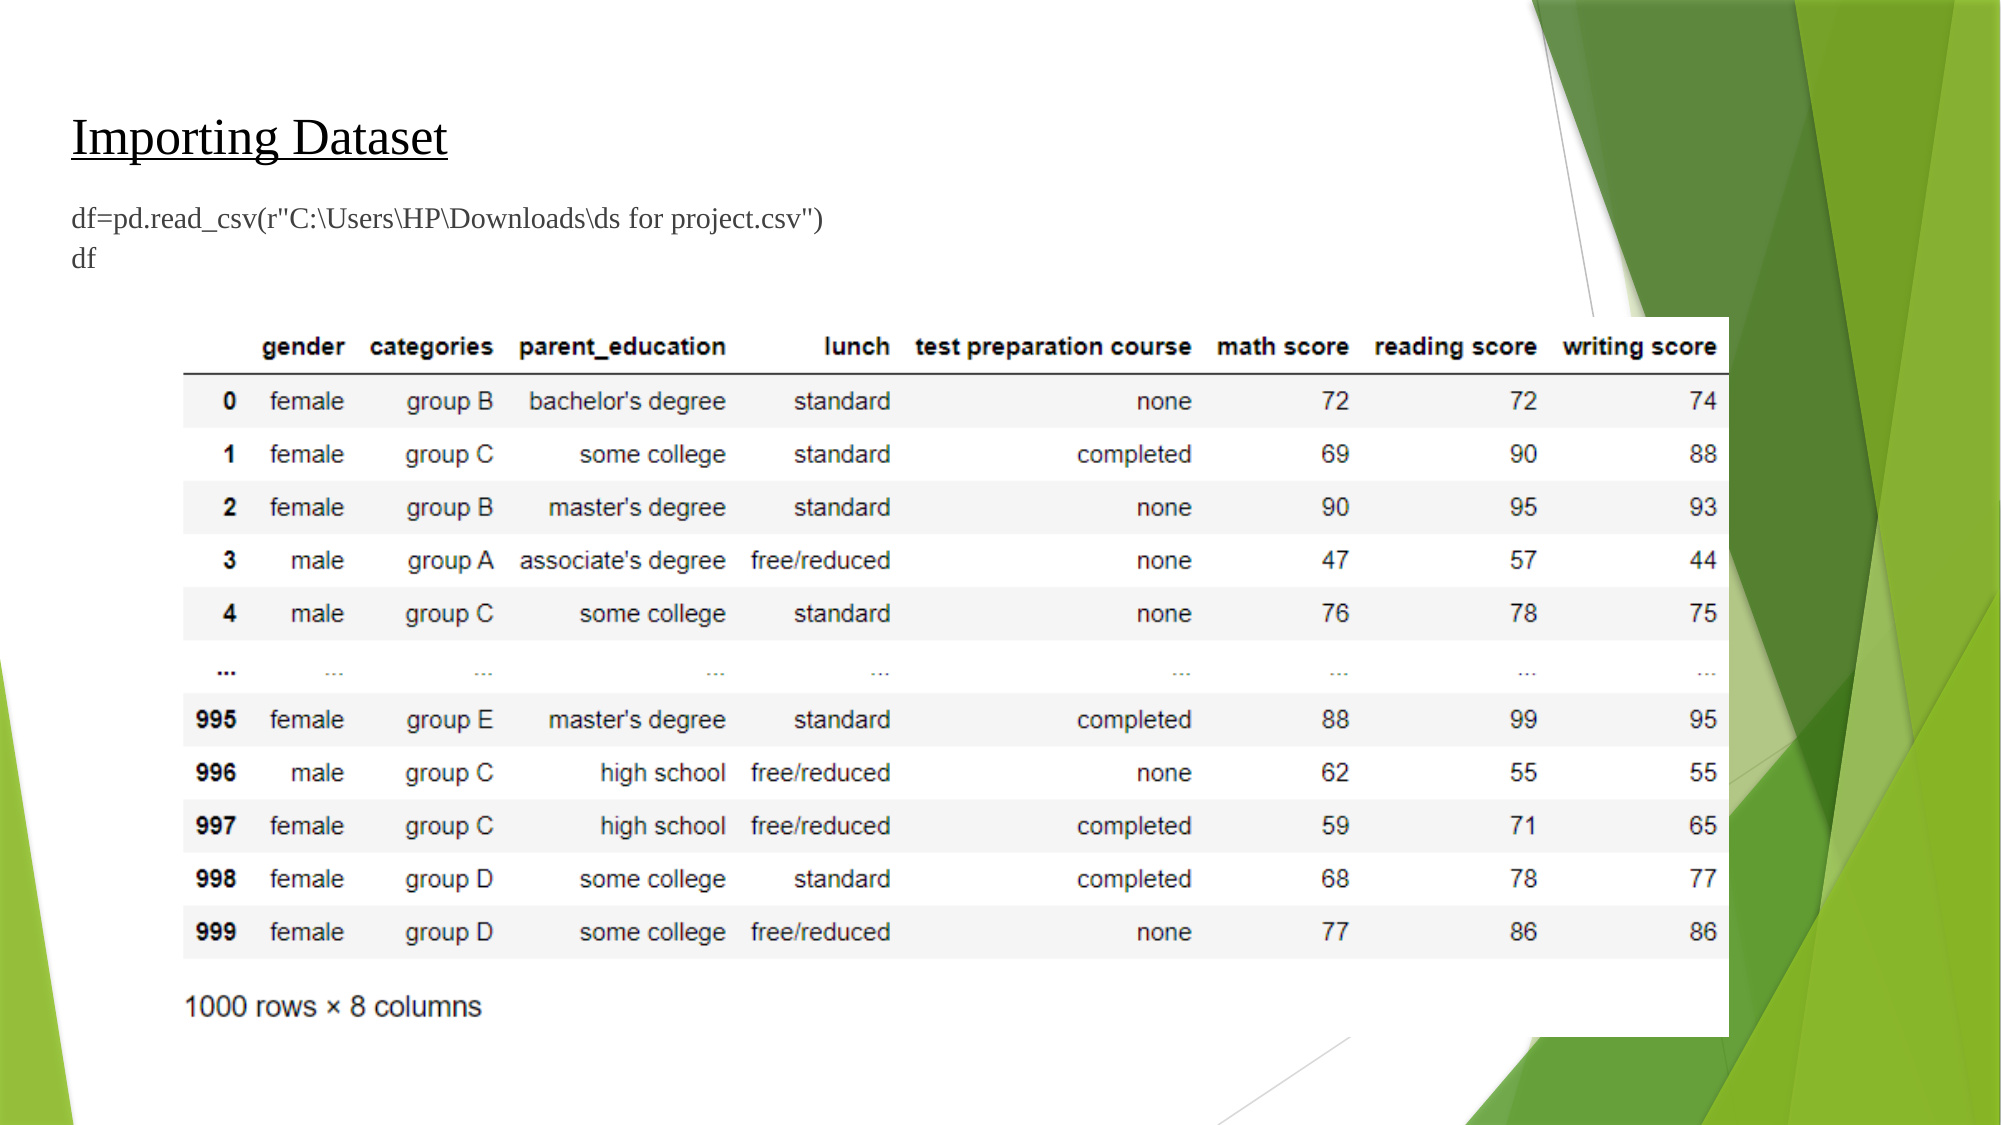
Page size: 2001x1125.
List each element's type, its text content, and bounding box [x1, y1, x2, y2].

list df=pd.read_csv(r"C:\Users\HP\Downloads\ds for project.csv") df [56, 191, 1155, 289]
title Importing Dataset [56, 47, 647, 173]
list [181, 317, 1730, 1038]
